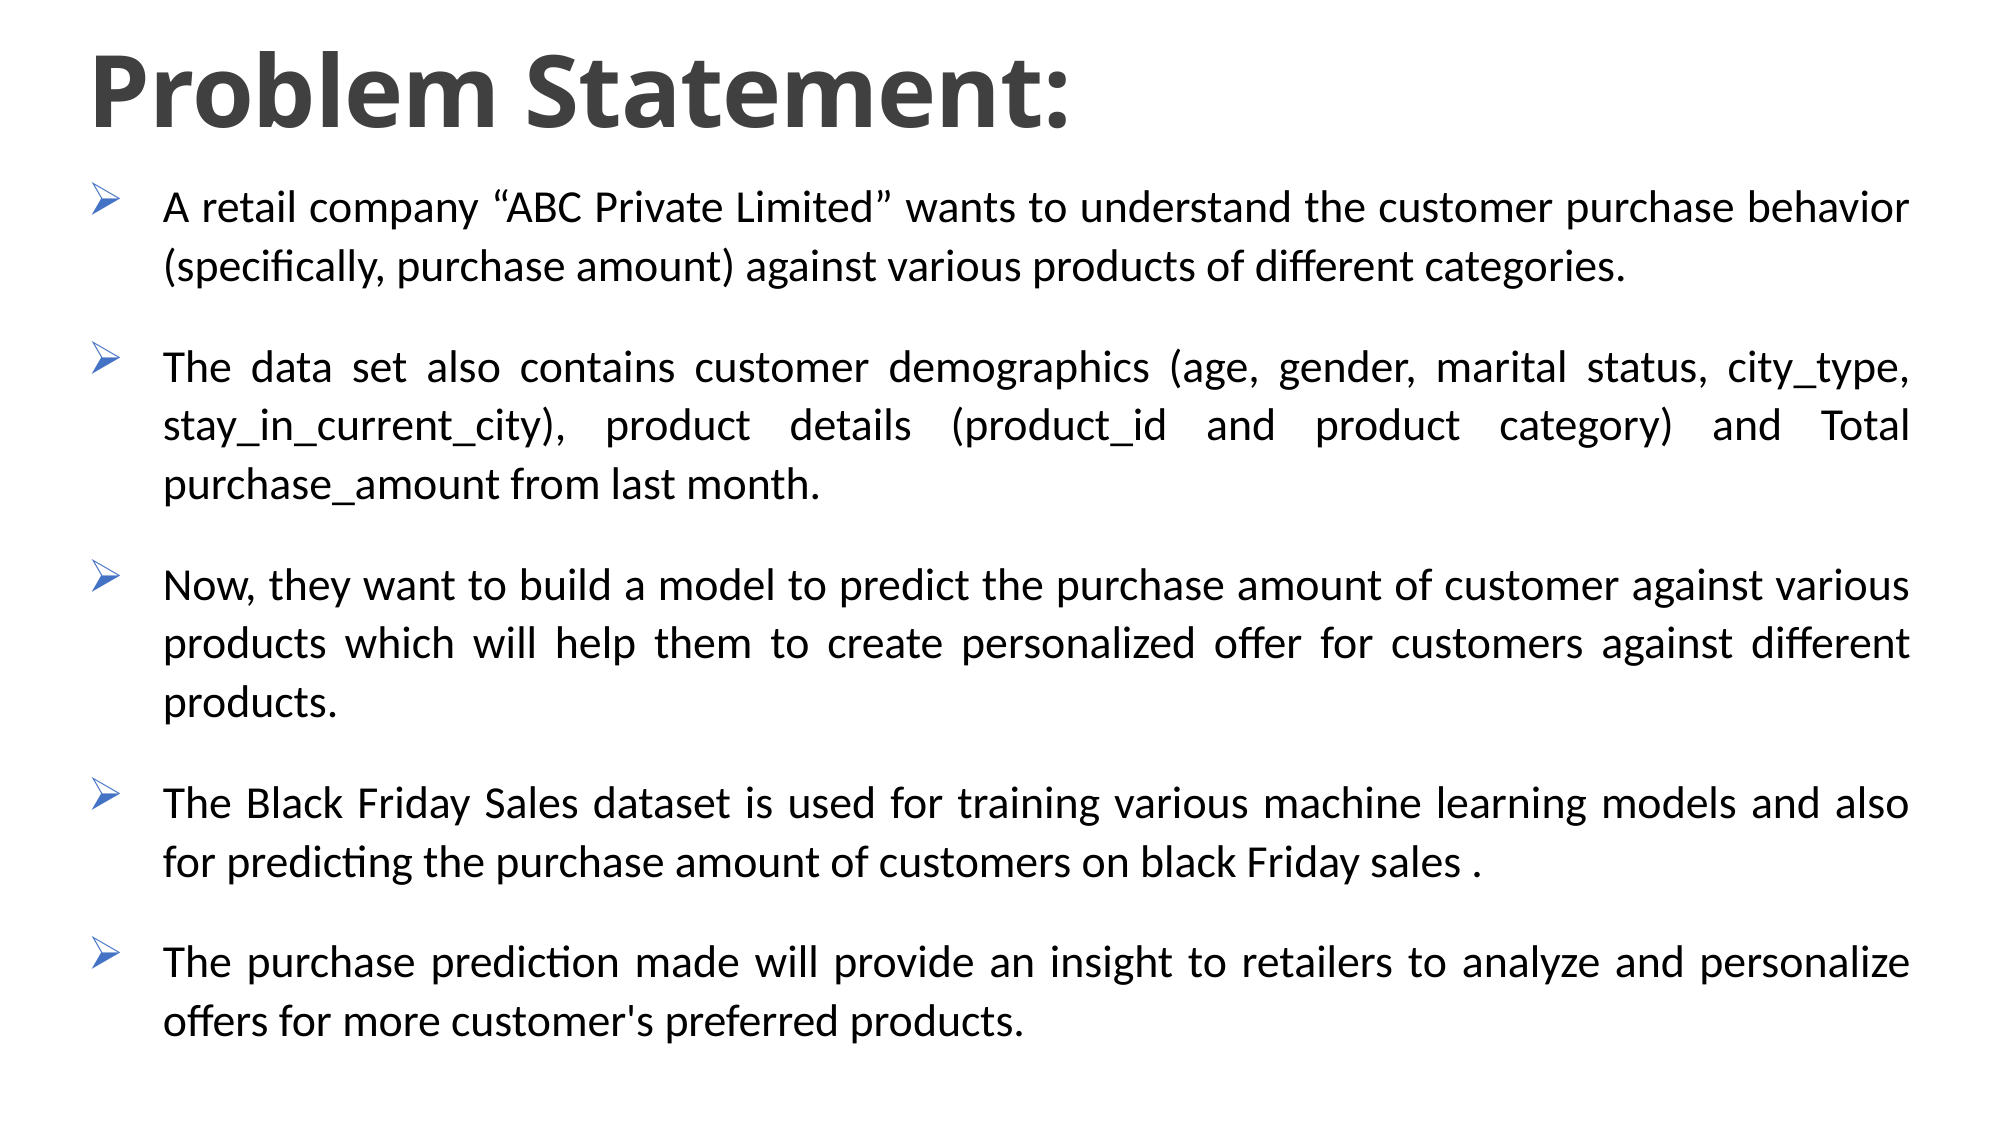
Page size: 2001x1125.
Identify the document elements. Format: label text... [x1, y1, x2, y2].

text_box Problem Statement: A retail company “ABC Private Limited” wants to understand the customer purchase behavior (specifically, purchase amount) against various products of different categories. The data set also contains customer demographics (age, gender, marital status, city_type, stay_in_current_city), product details (product_id and product category) and Total purchase_amount from last month. Now, they want to build a model to predict the purchase amount of customer against various products which will help them to create personalized offer for customers against different products. The Black Friday Sales dataset is used for training various machine learning models and also for predicting the purchase amount of customers on black Friday sales . The purchase prediction made will provide an insight to retailers to analyze and personalize offers for more customer's preferred products. [73, 38, 1927, 1053]
